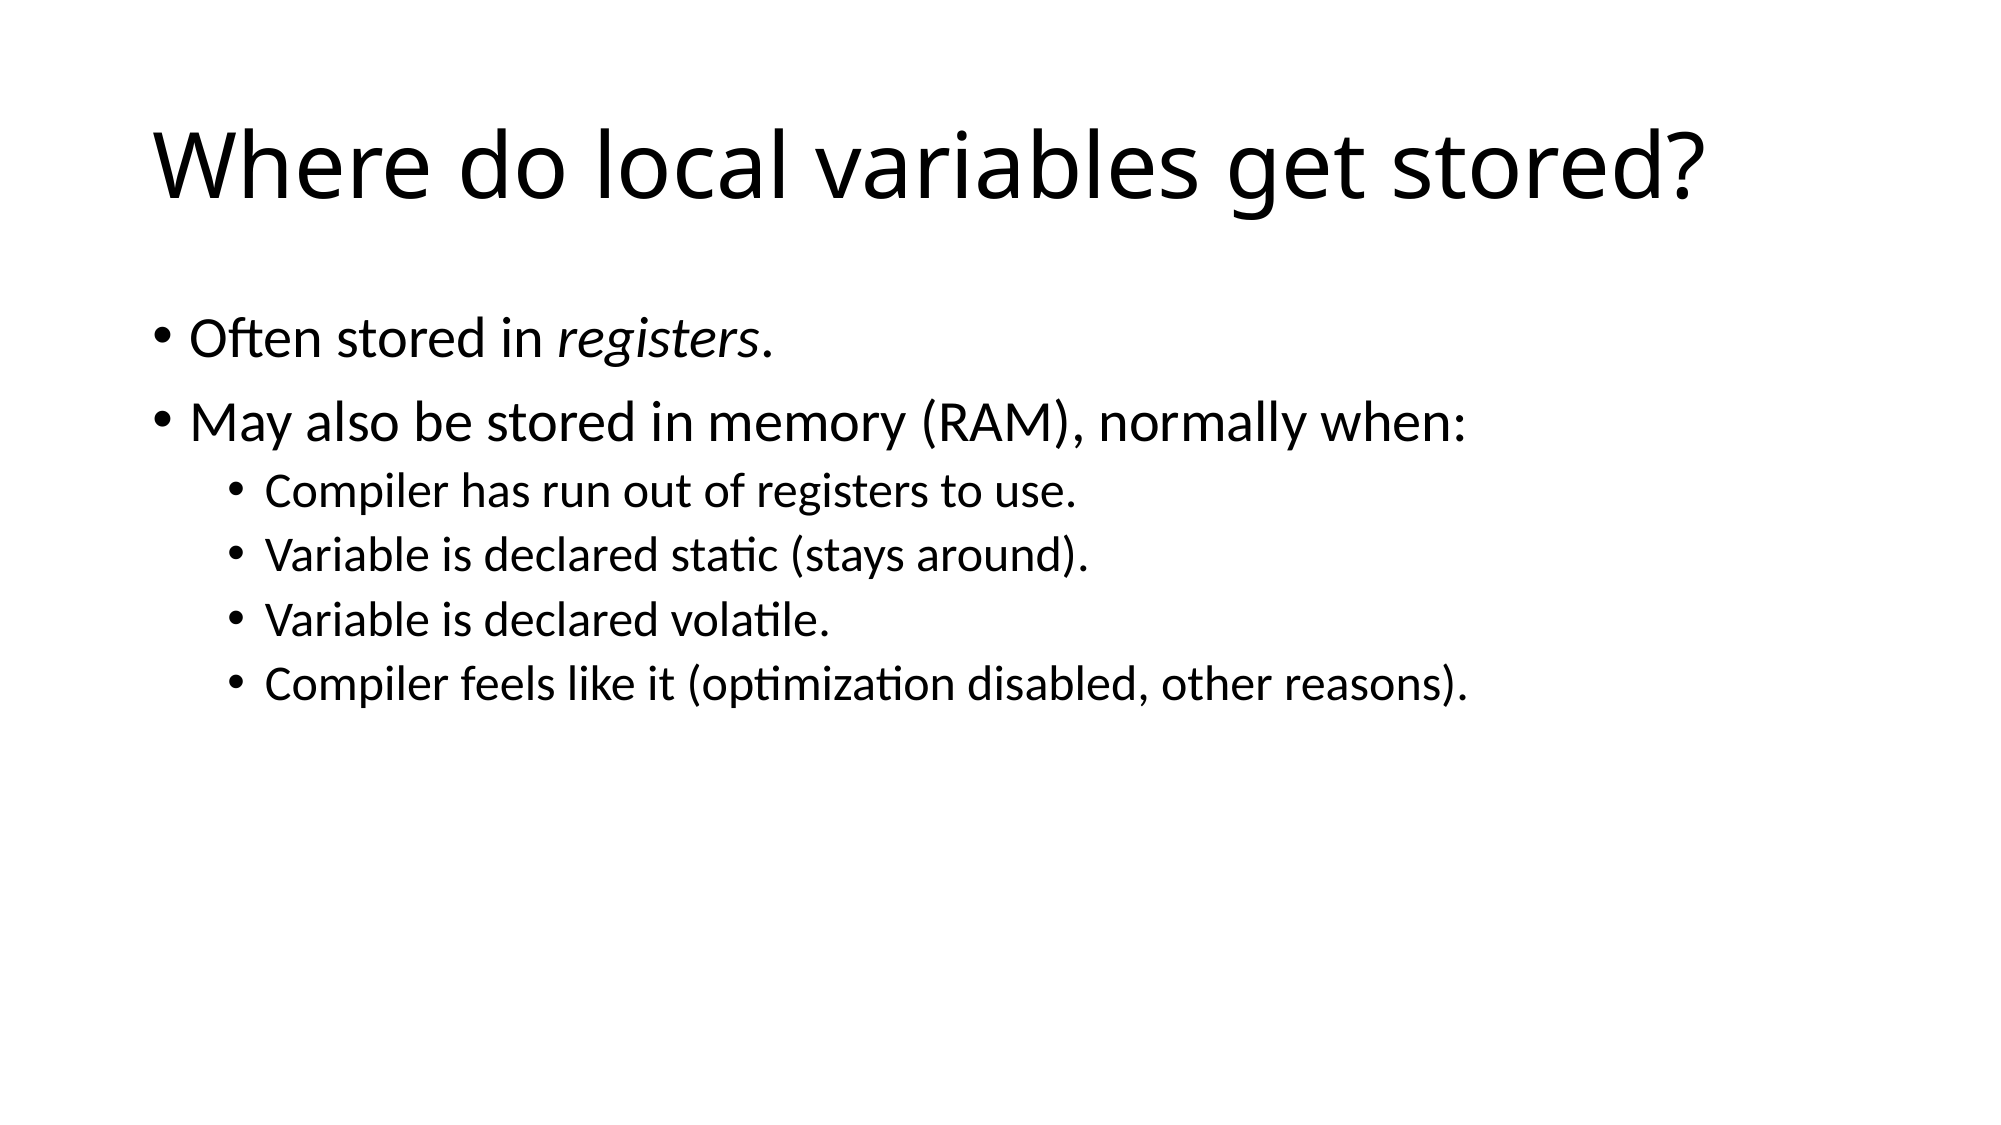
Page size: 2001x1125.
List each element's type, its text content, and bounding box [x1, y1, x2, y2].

list Often stored in registers. May also be stored in memory (RAM), normally when: Compiler has run out of registers to use. Variable is declared static (stays around). Variable is declared volatile. Compiler feels like it (optimization disabled, other reasons). [137, 299, 1863, 1014]
title Where do local variables get stored? [137, 59, 1863, 278]
